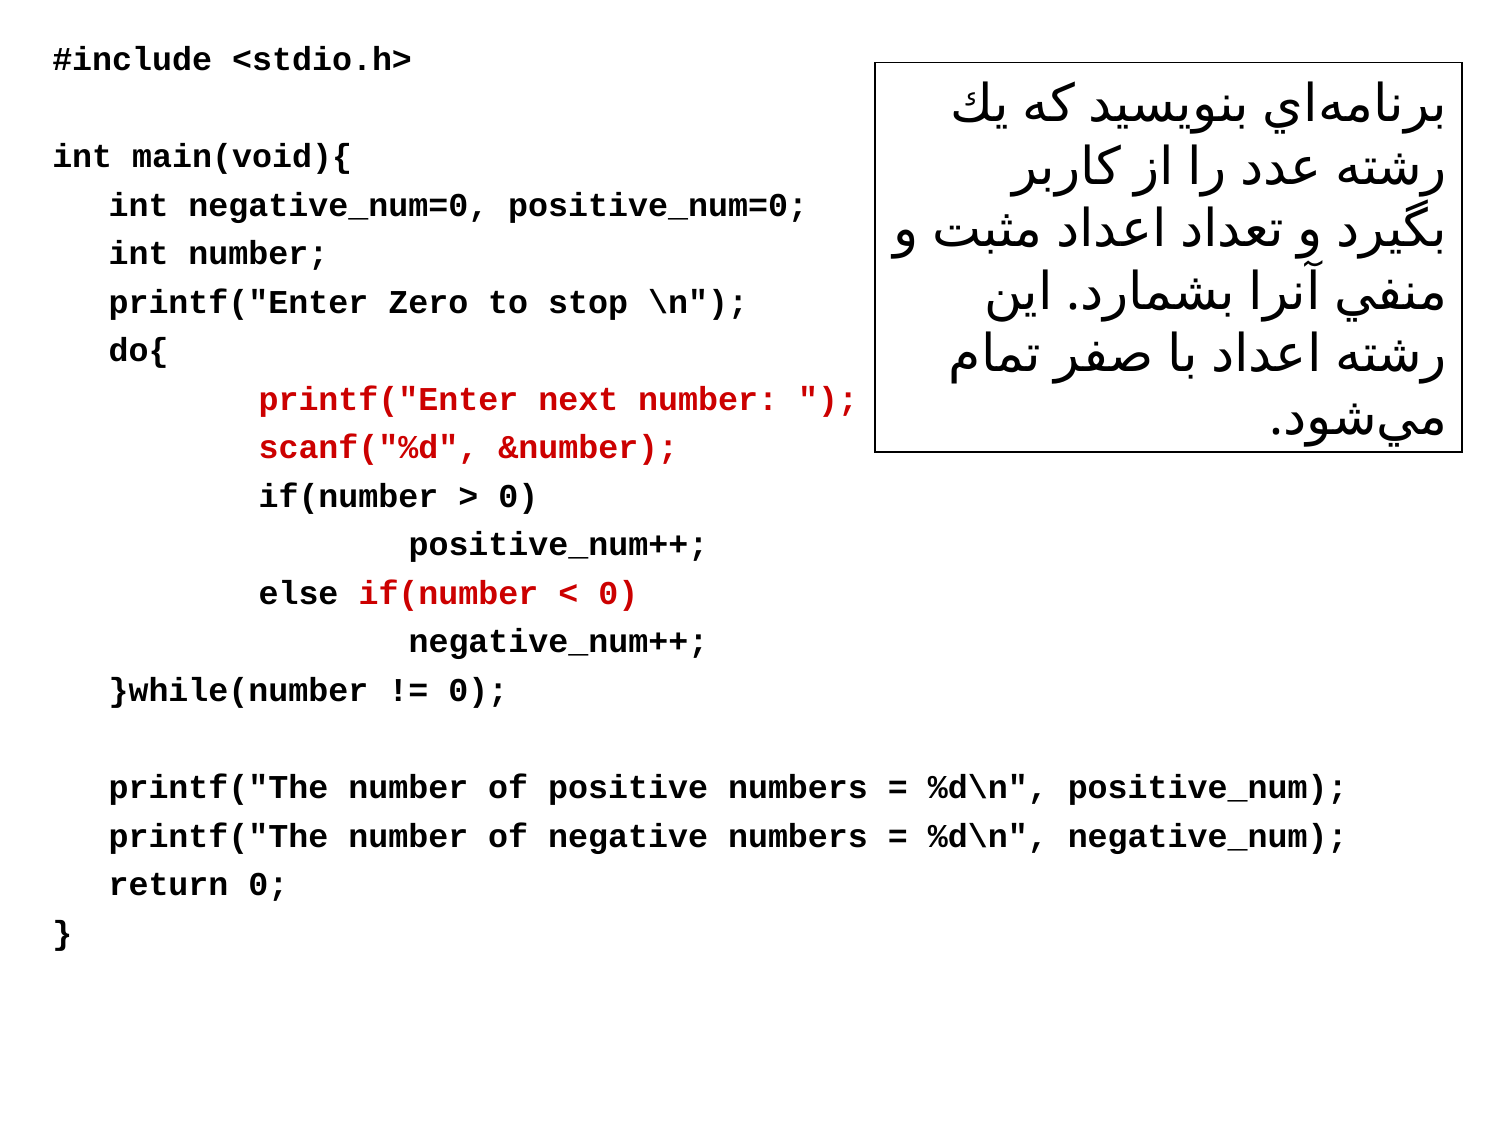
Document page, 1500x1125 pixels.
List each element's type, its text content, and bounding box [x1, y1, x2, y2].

text_box برنامه‌اي بنويسيد كه يك رشته عدد را از كاربر بگيرد و تعداد اعداد مثبت و منفي آنرا بشمارد. اين رشته اعداد با صفر تمام مي‌شود. [874, 62, 1463, 453]
text_box #include <stdio.h> int main(void){ int negative_num=0, positive_num=0; int number; printf("Enter Zero to stop \n"); do{ printf("Enter next number: "); scanf("%d", &number); if(number > 0) positive_num++; else if(number < 0) negative_num++; }while(number != 0); printf("The number of positive numbers = %d\n", positive_num); printf("The number of negative numbers = %d\n", negative_num); return 0; } [37, 37, 1500, 1125]
